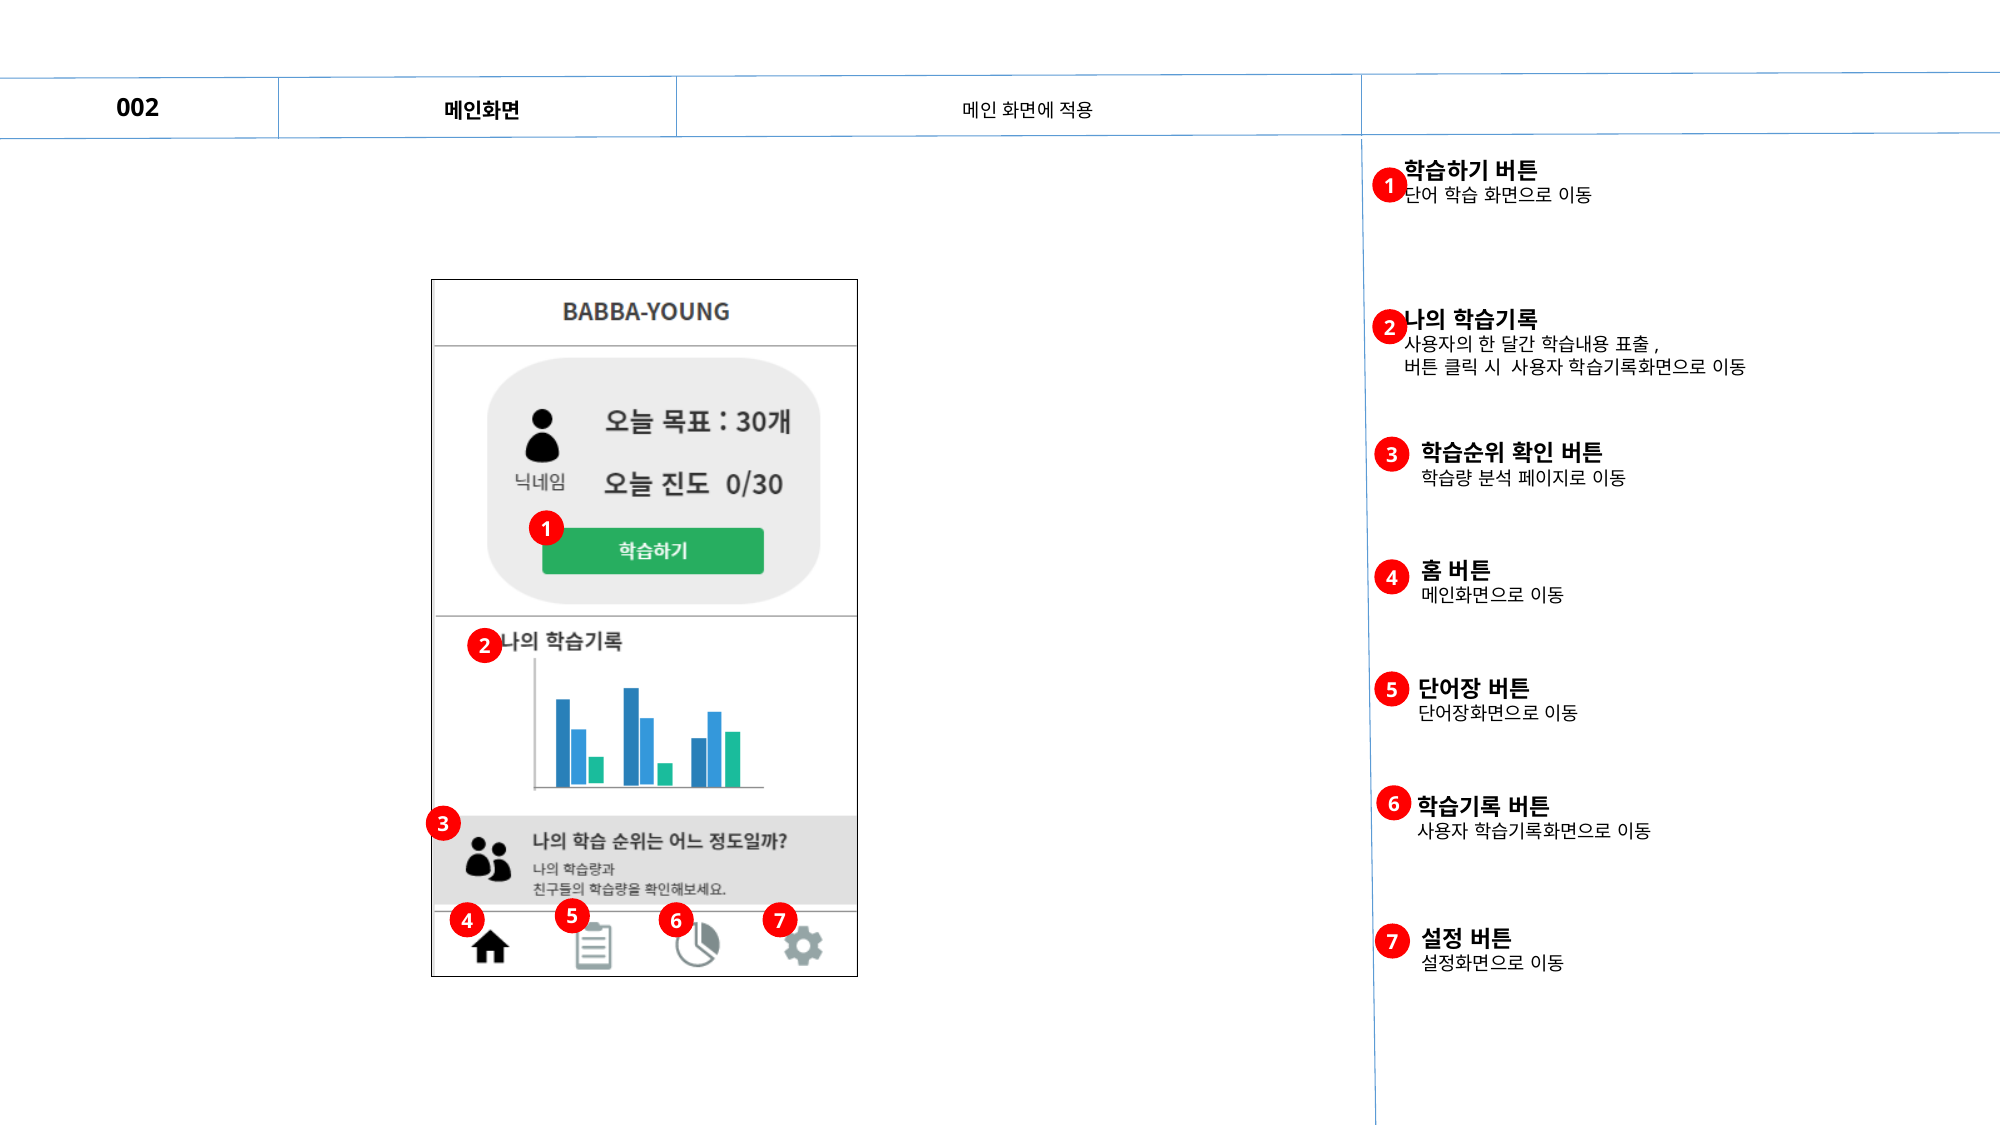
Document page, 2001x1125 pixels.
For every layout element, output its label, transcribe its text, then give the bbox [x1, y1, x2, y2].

picture [431, 279, 858, 977]
text_box 학습순위 확인 버튼 학습량 분석 페이지로 이동 [1406, 431, 1830, 497]
text_box 학습하기 버튼 단어 학습 화면으로 이동 [1389, 148, 1813, 237]
text_box 홈 버튼 메인화면으로 이동 [1406, 549, 1830, 637]
text_box 설정 버튼 설정화면으로 이동 [1406, 916, 1830, 1005]
text_box 메인화면 [430, 90, 536, 130]
text_box 4 [1376, 558, 1411, 596]
text_box 3 [424, 809, 431, 837]
text_box 단어장 버튼 단어장화면으로 이동 [1403, 667, 1827, 732]
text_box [1361, 139, 1376, 1125]
text_box 2 [1376, 308, 1409, 346]
text_box 메인 화면에 적용 [948, 91, 1110, 129]
text_box 1 [1376, 166, 1409, 204]
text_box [0, 132, 278, 139]
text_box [0, 72, 2000, 79]
text_box 5 [1376, 670, 1411, 708]
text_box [279, 132, 2000, 139]
text_box 학습기록 버튼 사용자 학습기록화면으로 이동 [1402, 785, 1825, 873]
text_box 002 [101, 84, 174, 129]
text_box 3 [1376, 435, 1411, 473]
text_box 6 [1376, 784, 1413, 822]
text_box 7 [1376, 922, 1412, 960]
text_box 나의 학습기록 사용자의 한 달간 학습내용 표출, 버튼 클릭 시 사용자 학습기록화면으로 이동 [1389, 298, 1813, 386]
